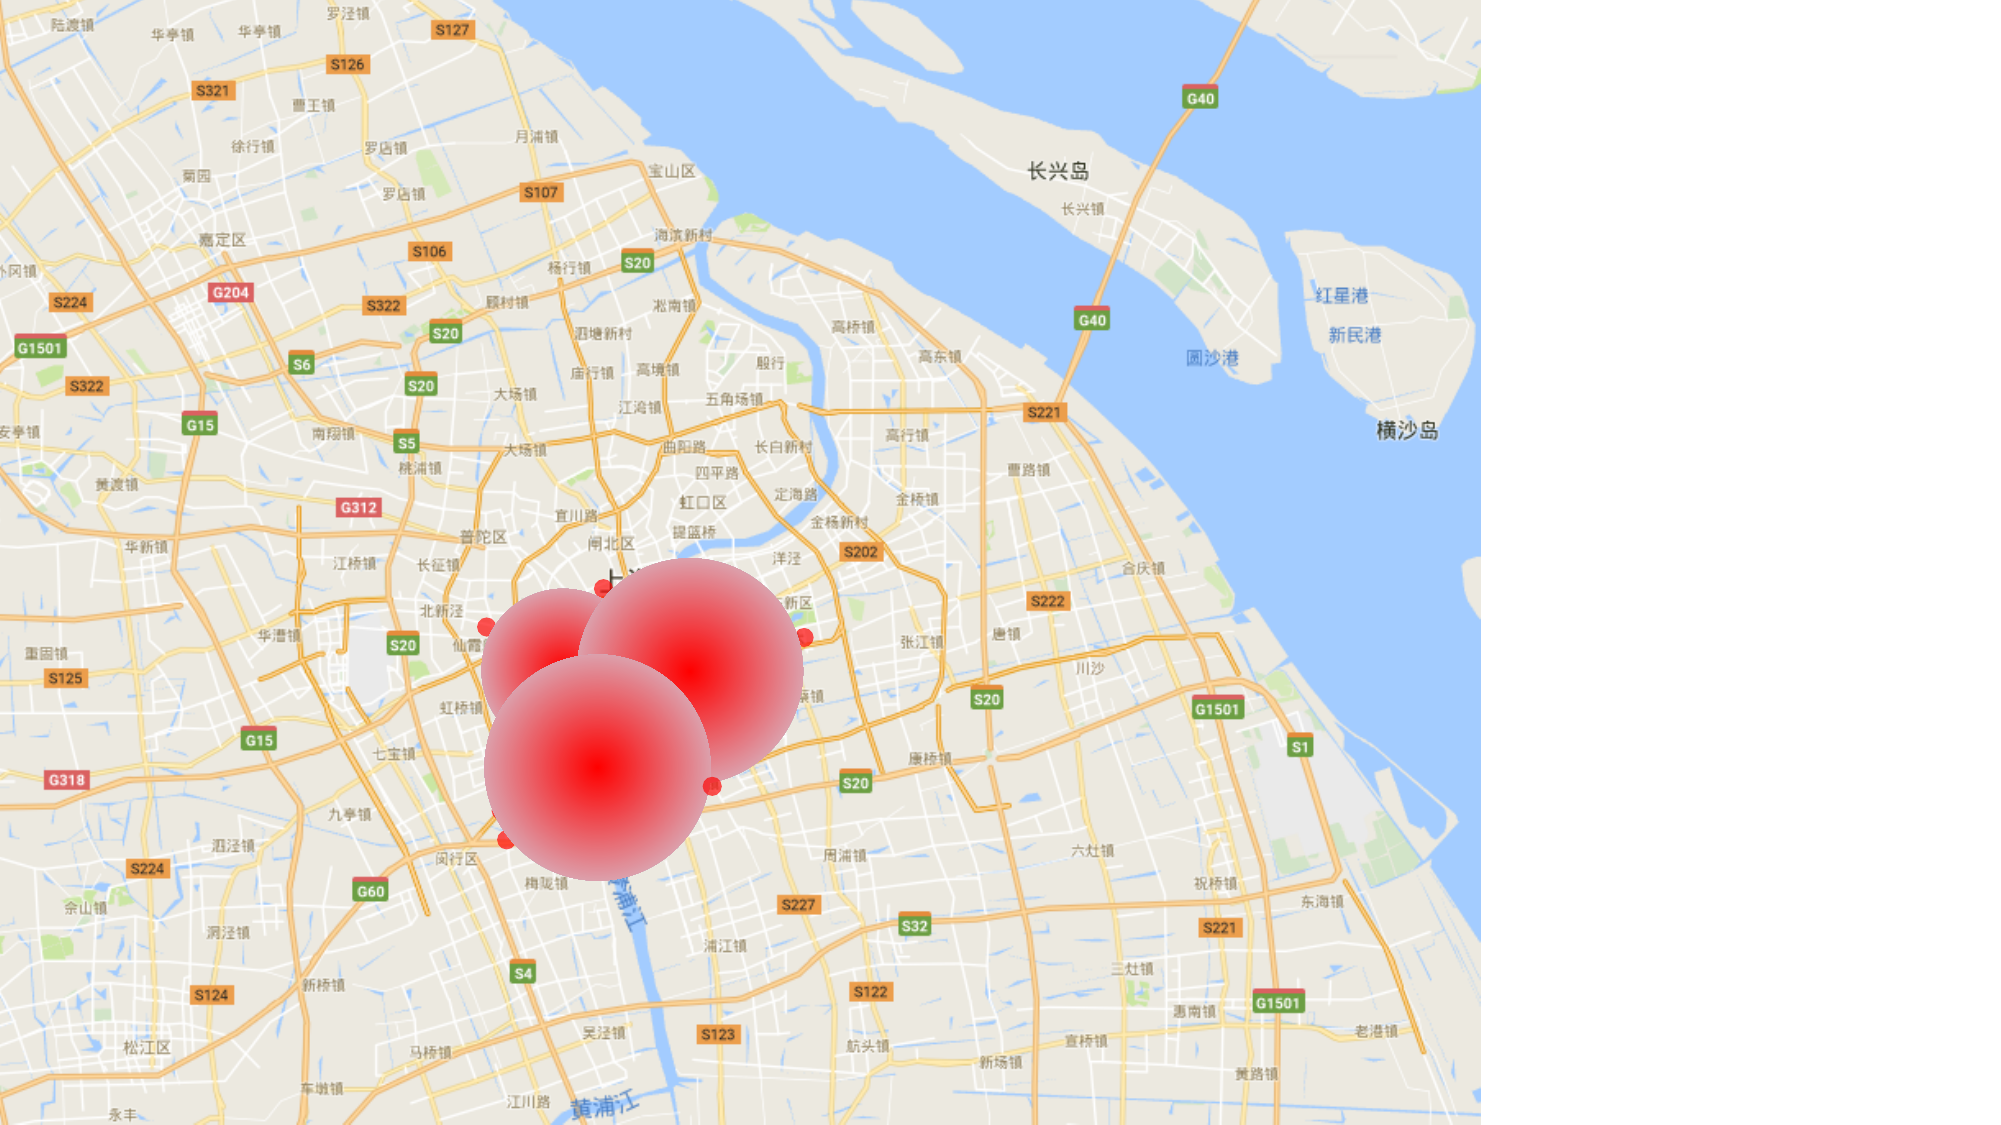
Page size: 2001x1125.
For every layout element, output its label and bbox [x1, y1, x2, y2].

text_box [0, 0, 1481, 1125]
